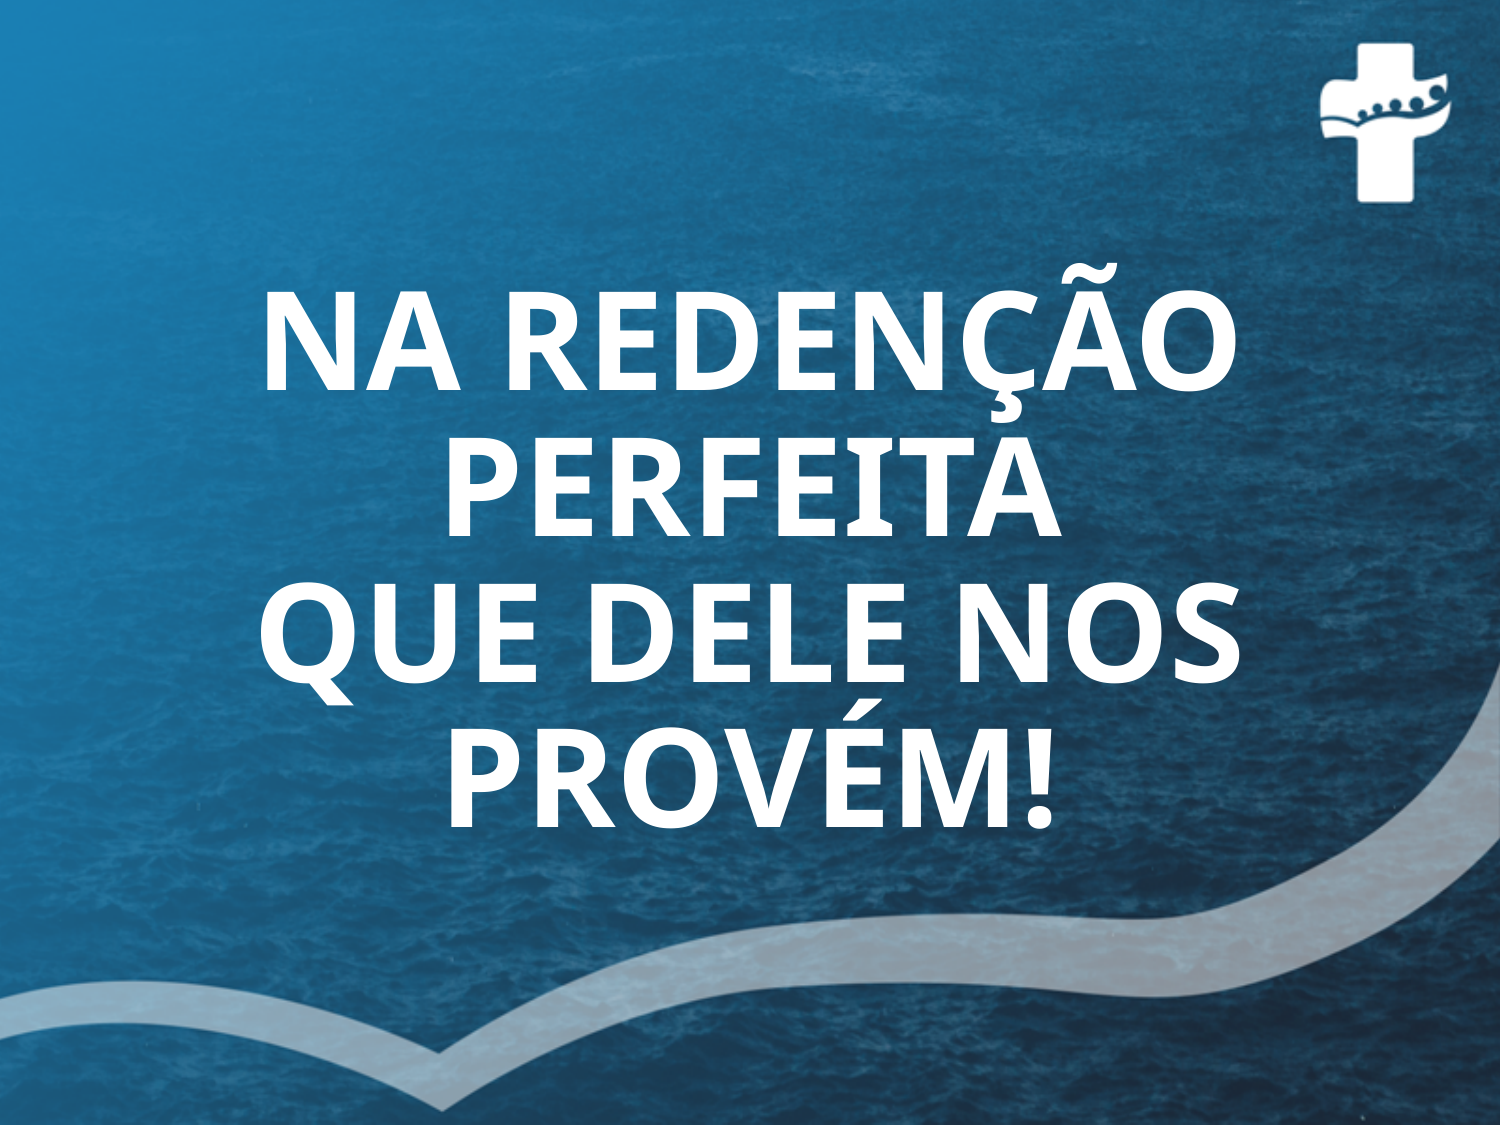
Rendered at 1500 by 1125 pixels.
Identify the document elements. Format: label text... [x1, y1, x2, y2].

title NA REDENÇÃO PERFEITA QUE DELE NOS PROVÉM! [0, 396, 1500, 585]
picture [0, 0, 1500, 396]
picture [0, 585, 1500, 1125]
